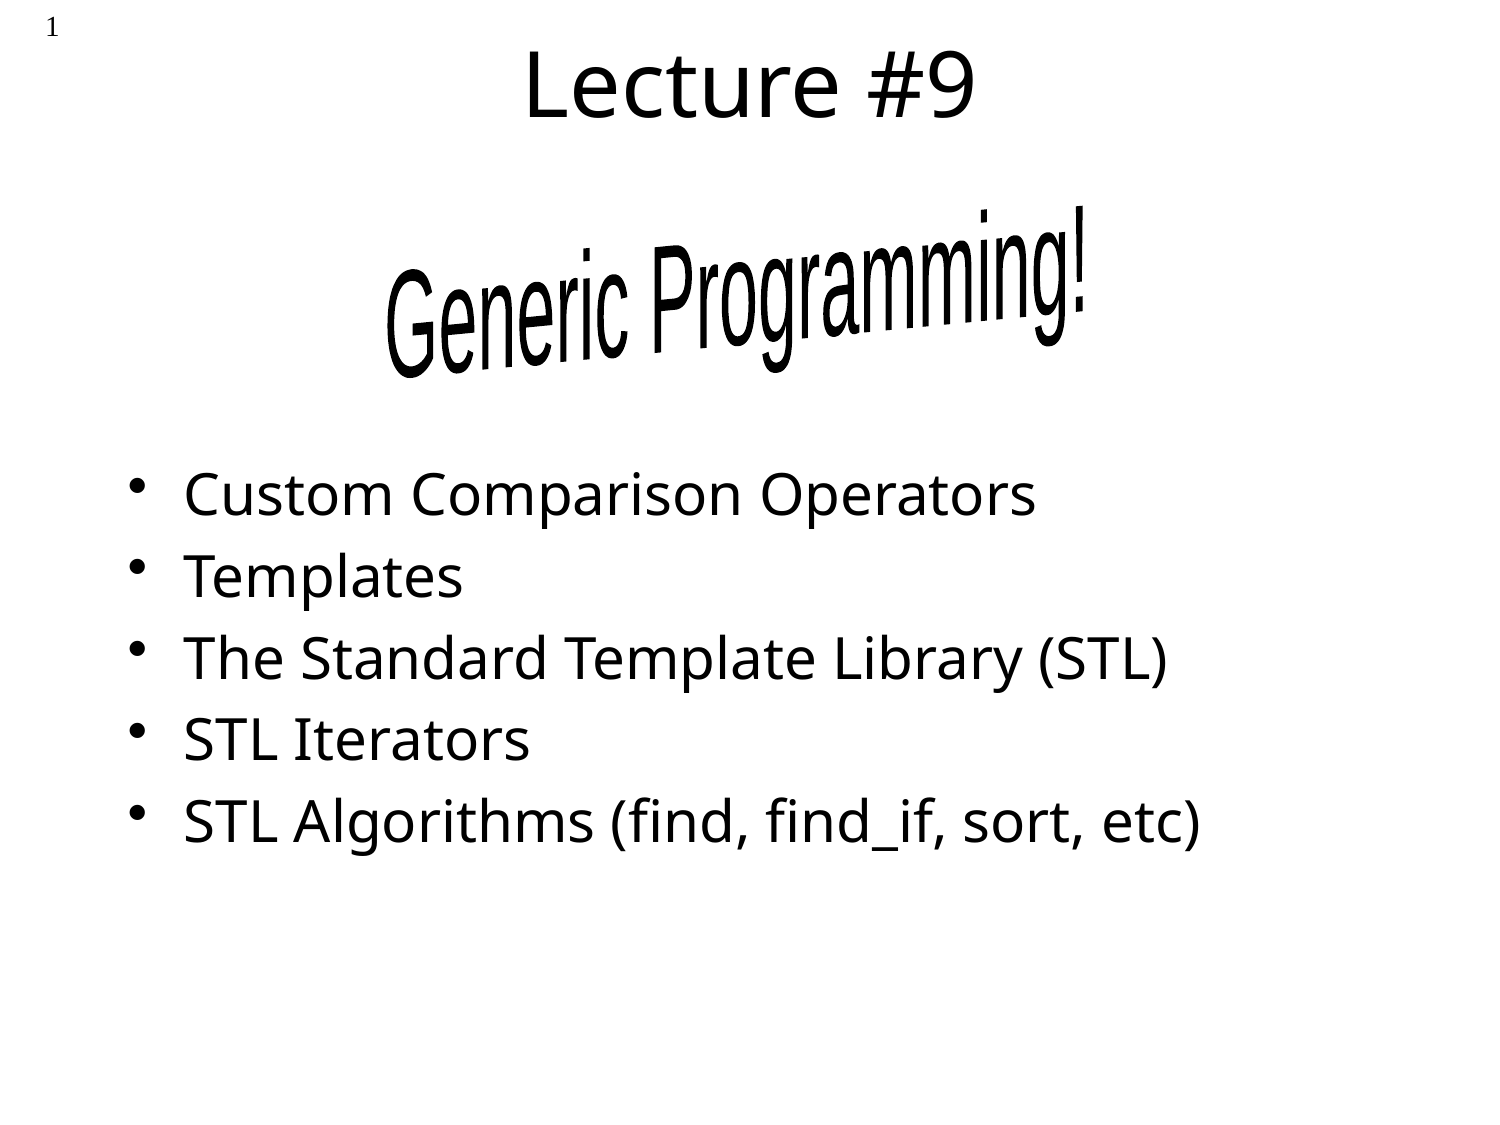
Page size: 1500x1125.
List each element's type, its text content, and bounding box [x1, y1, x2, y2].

slide_number 1 [0, 0, 75, 75]
title Lecture #9 [112, 0, 1388, 175]
list Custom Comparison Operators Templates The Standard Template Library (STL) STL Iterators STL Algorithms (find, find_if, sort, etc) [112, 450, 1402, 1125]
